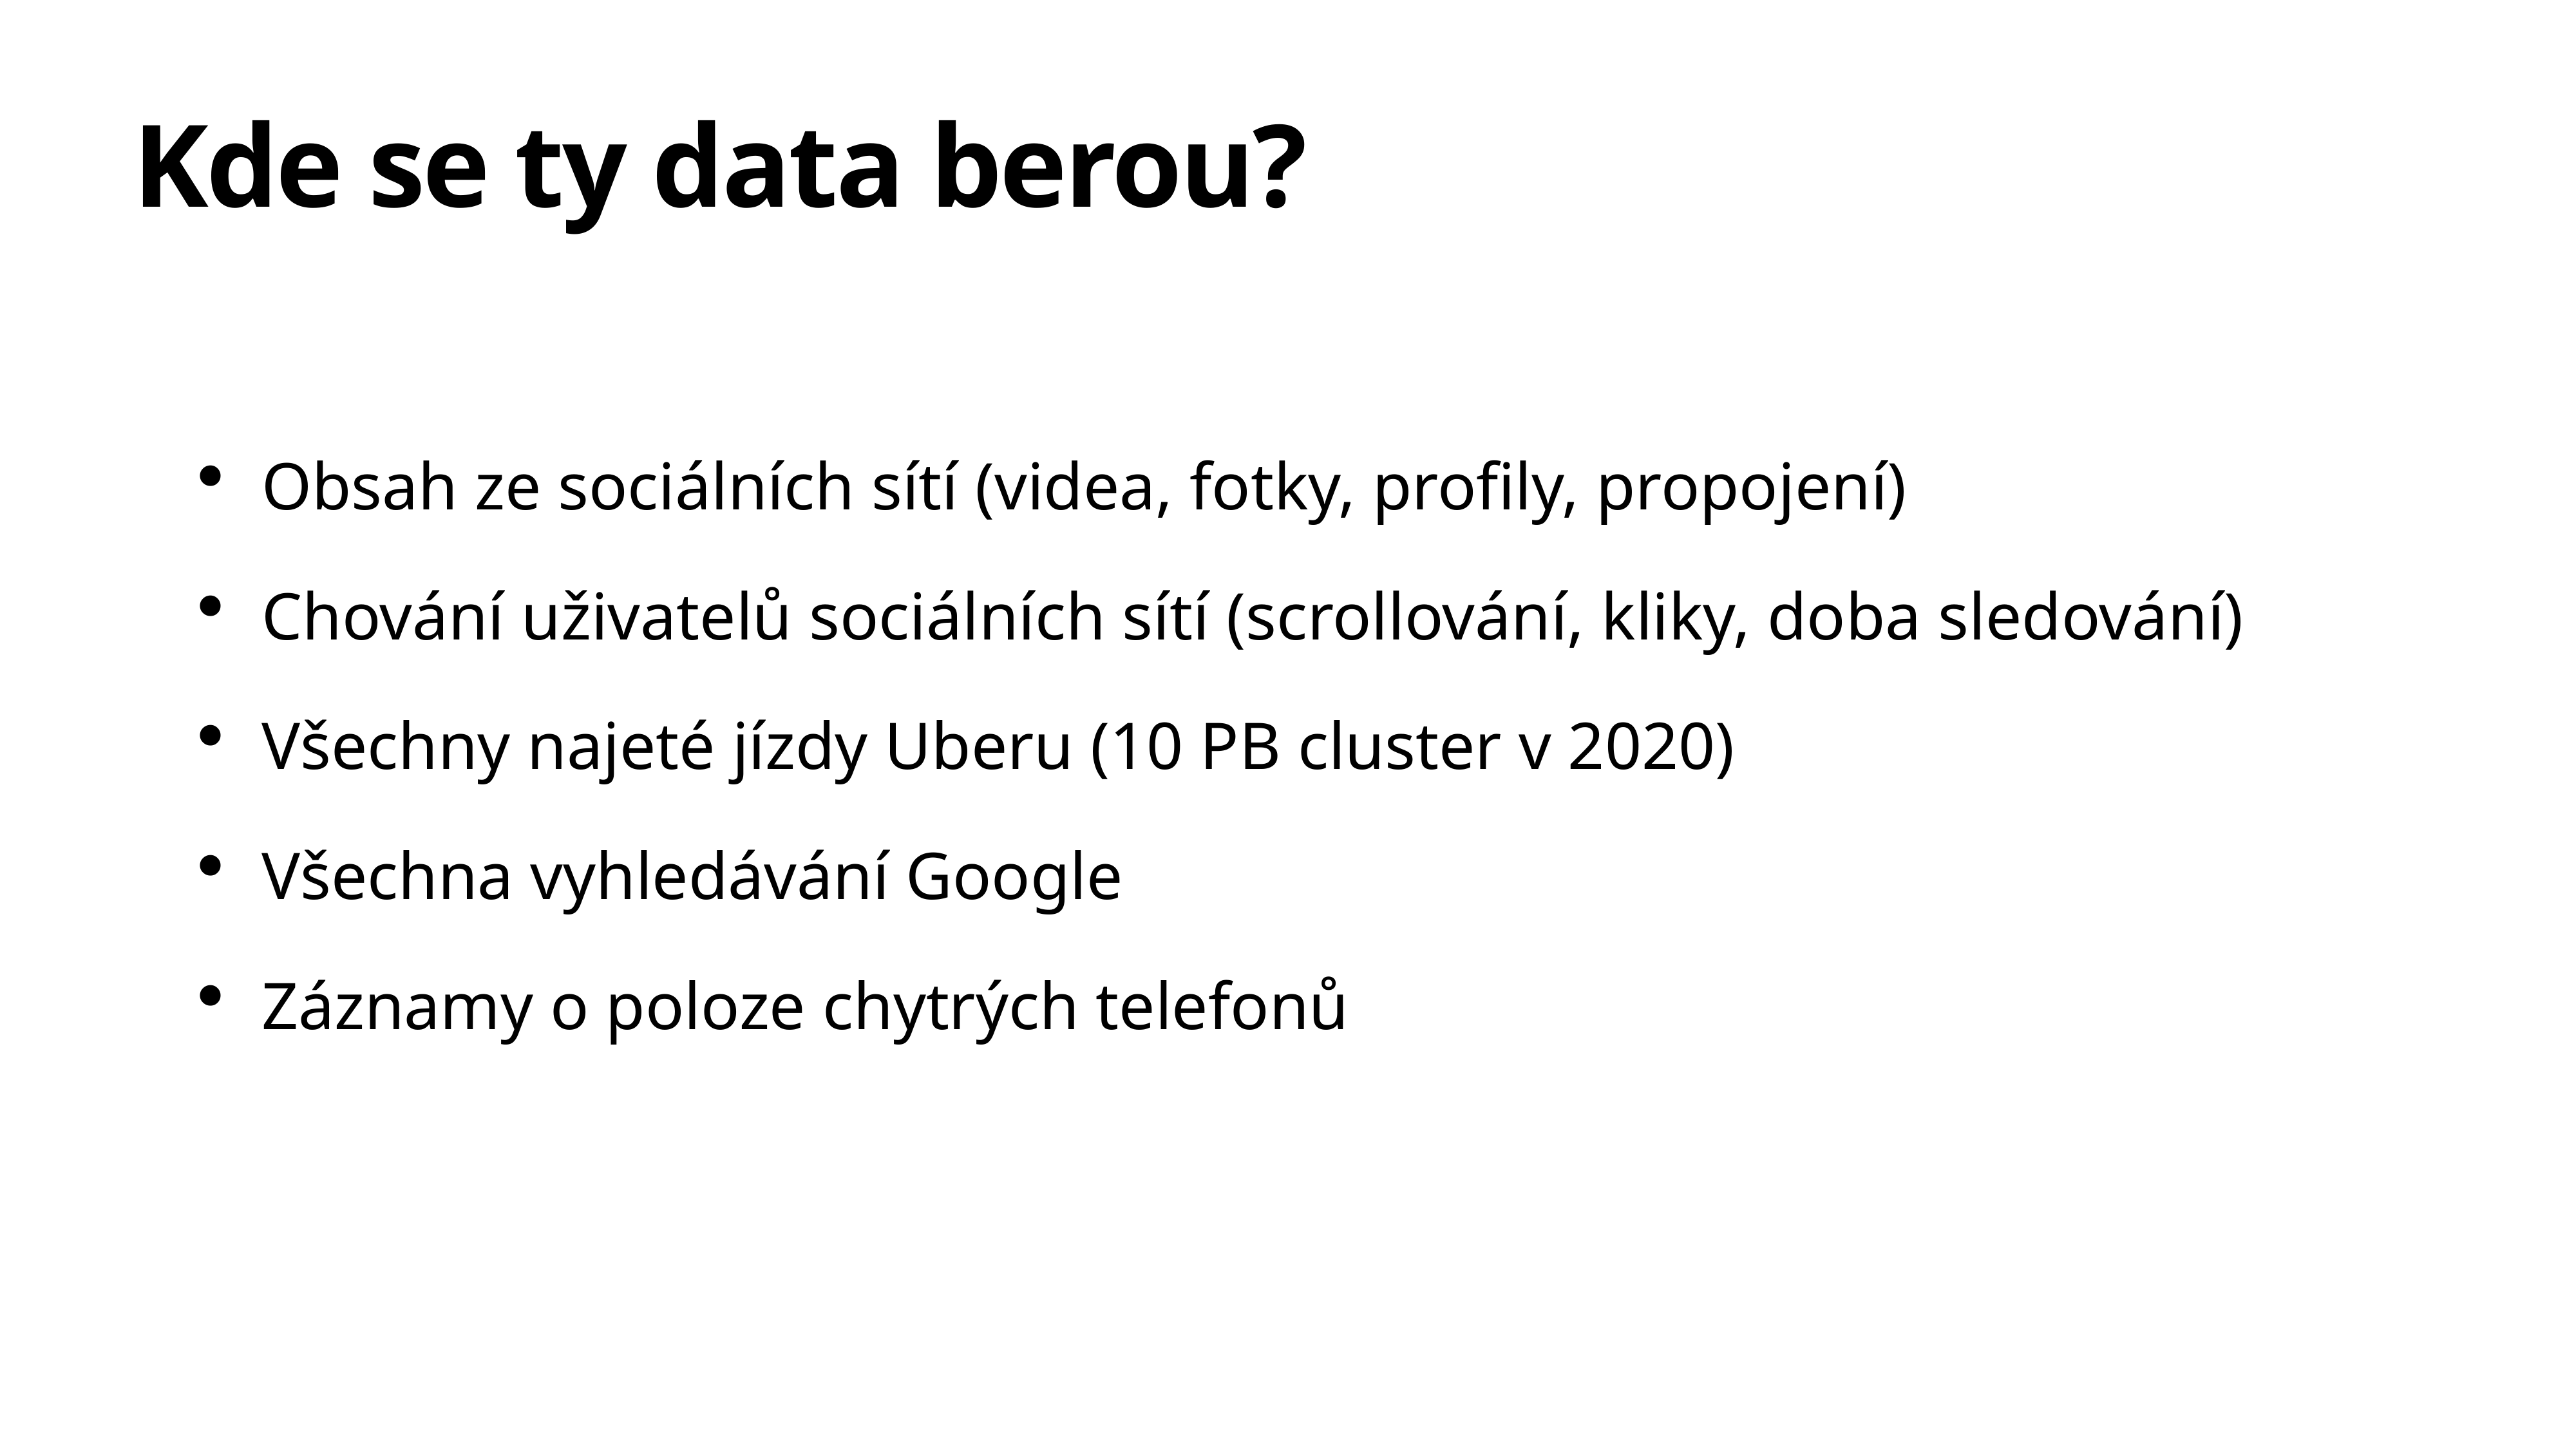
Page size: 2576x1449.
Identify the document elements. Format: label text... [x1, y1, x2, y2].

list Obsah ze sociálních sítí (videa, fotky, profily, propojení) Chování uživatelů sociálních sítí (scrollování, kliky, doba sledování) Všechny najeté jízdy Uberu (10 PB cluster v 2020) Všechna vyhledávání Google Záznamy o poloze chytrých telefonů [127, 448, 2449, 1321]
title Kde se ty data berou? [127, 113, 2449, 266]
